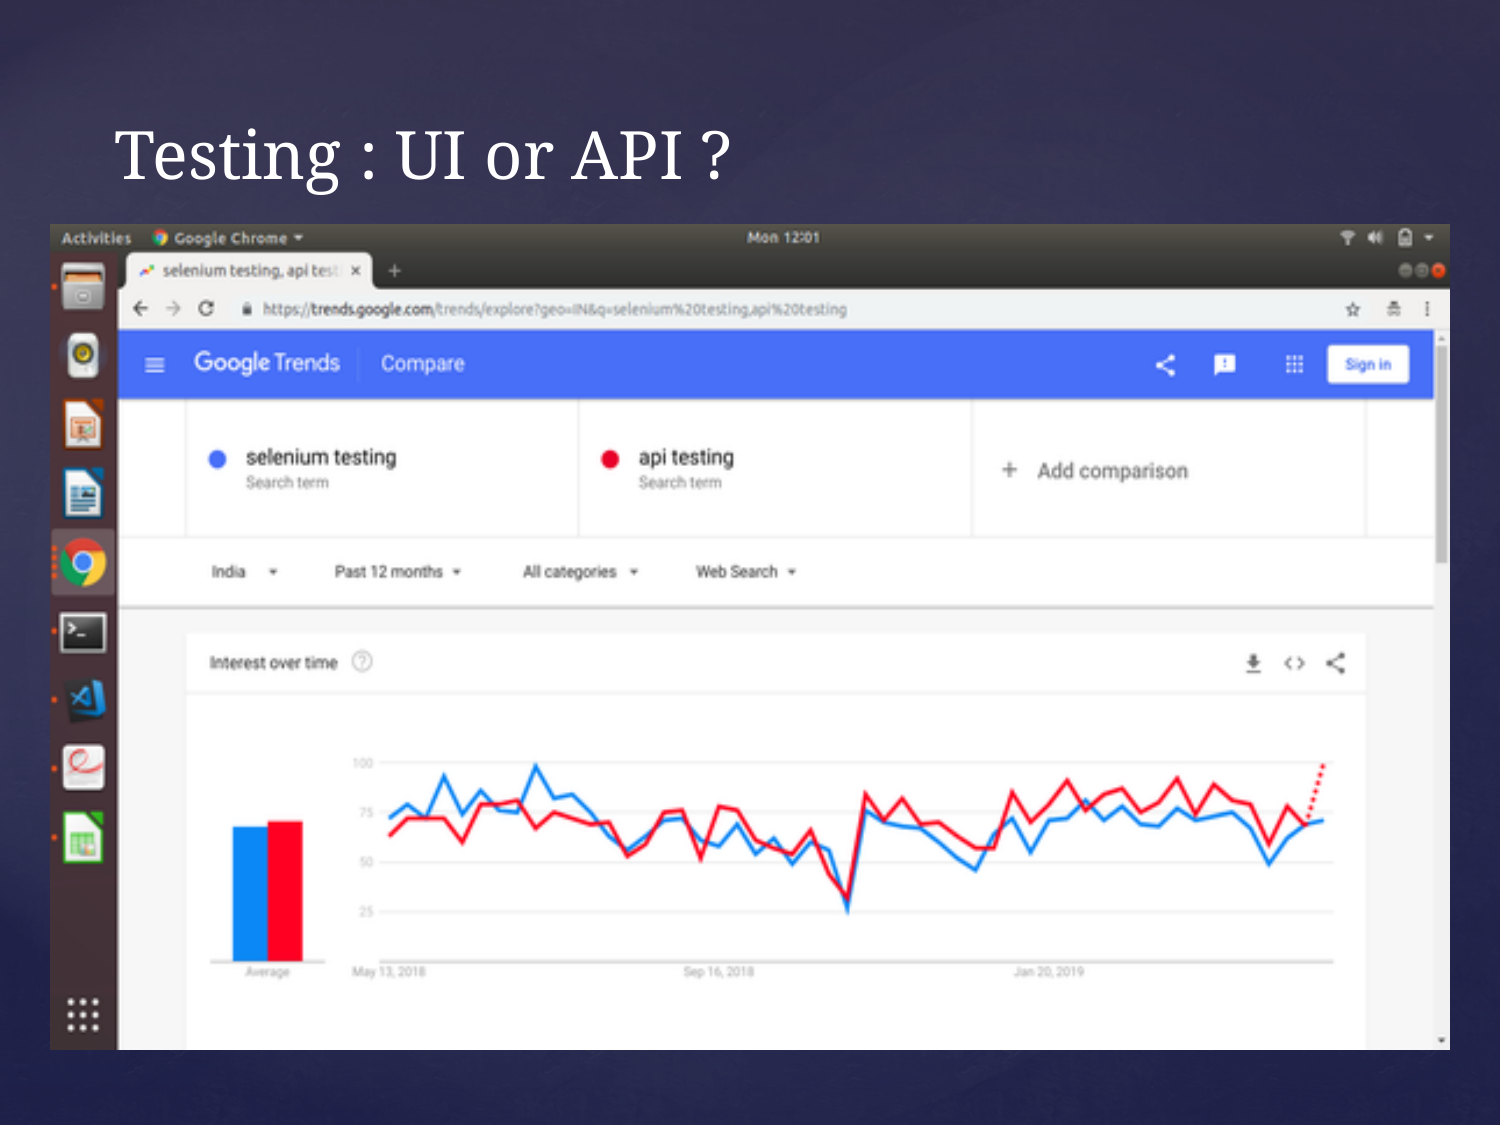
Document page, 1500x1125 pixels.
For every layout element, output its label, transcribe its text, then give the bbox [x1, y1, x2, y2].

footer Api & Micro Services Test Automation [135, 1065, 885, 1070]
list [49, 224, 1451, 1051]
title Testing : UI or API ? [99, 50, 1328, 200]
